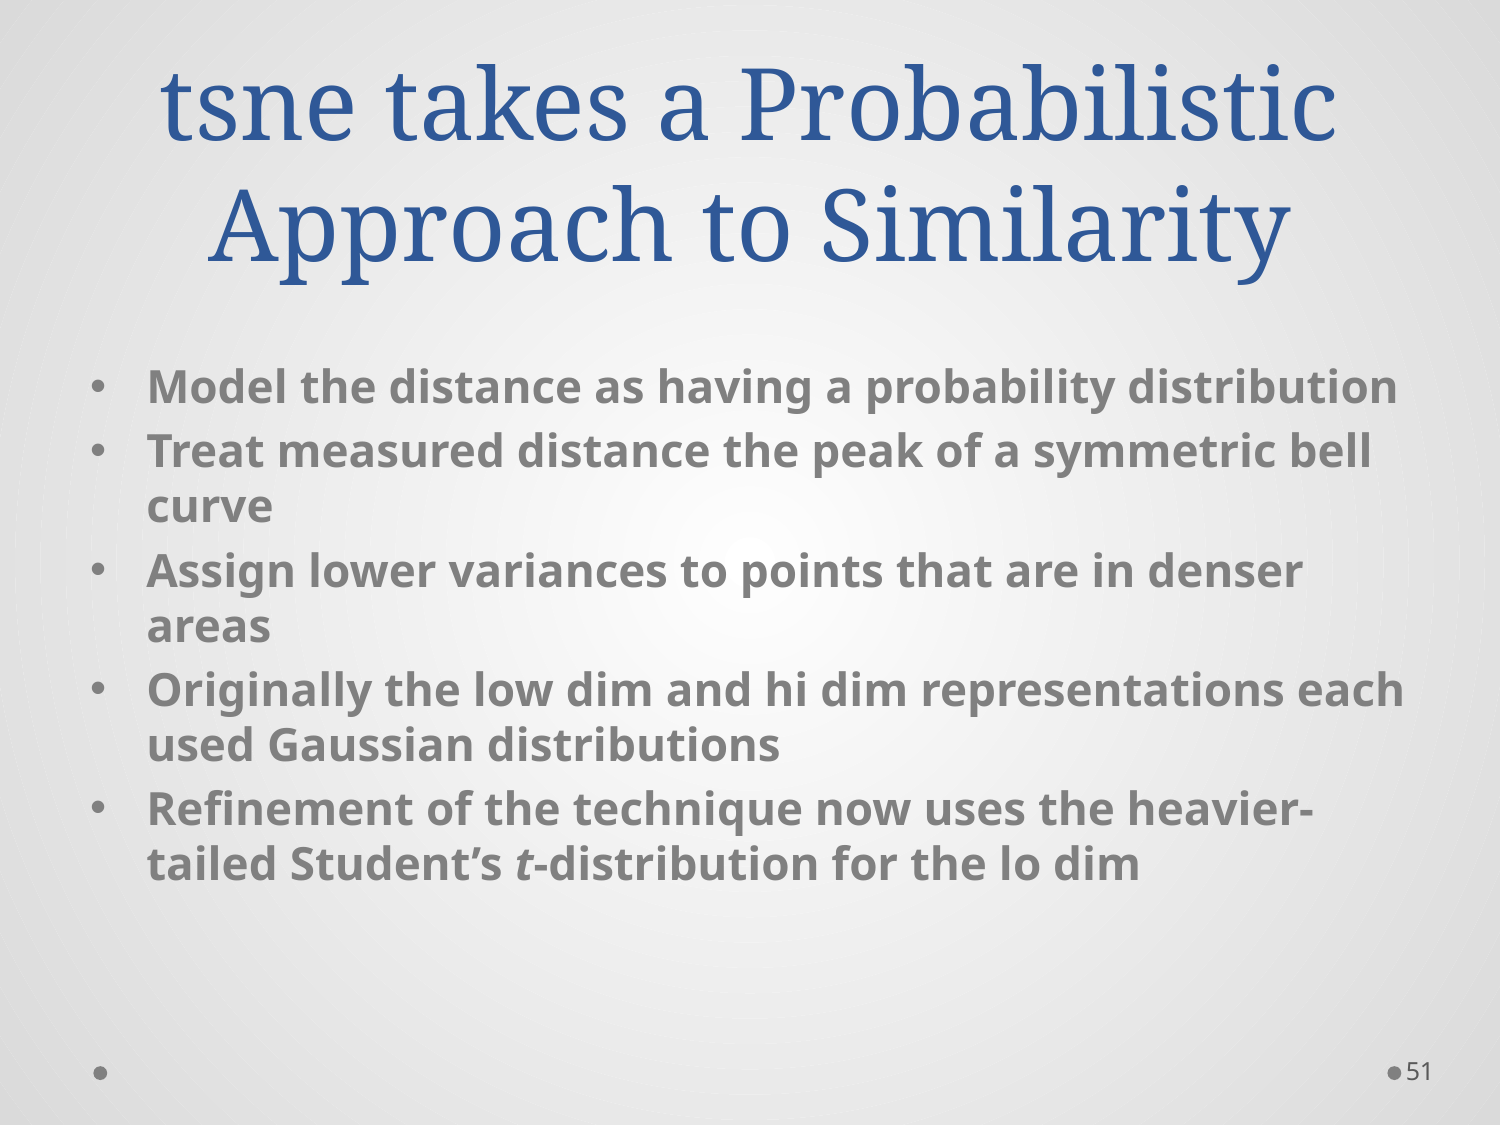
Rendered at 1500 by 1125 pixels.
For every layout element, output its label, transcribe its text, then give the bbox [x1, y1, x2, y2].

title tsne takes a Probabilistic Approach to Similarity [75, 165, 1425, 289]
slide_number 51 [1401, 1042, 1494, 1103]
list Model the distance as having a probability distribution Treat measured distance the peak of a symmetric bell curve Assign lower variances to points that are in denser areas Originally the low dim and hi dim representations each used Gaussian distributions Refinement of the technique now uses the heavier-tailed Student’s t-distribution for the lo dim [75, 350, 1425, 953]
